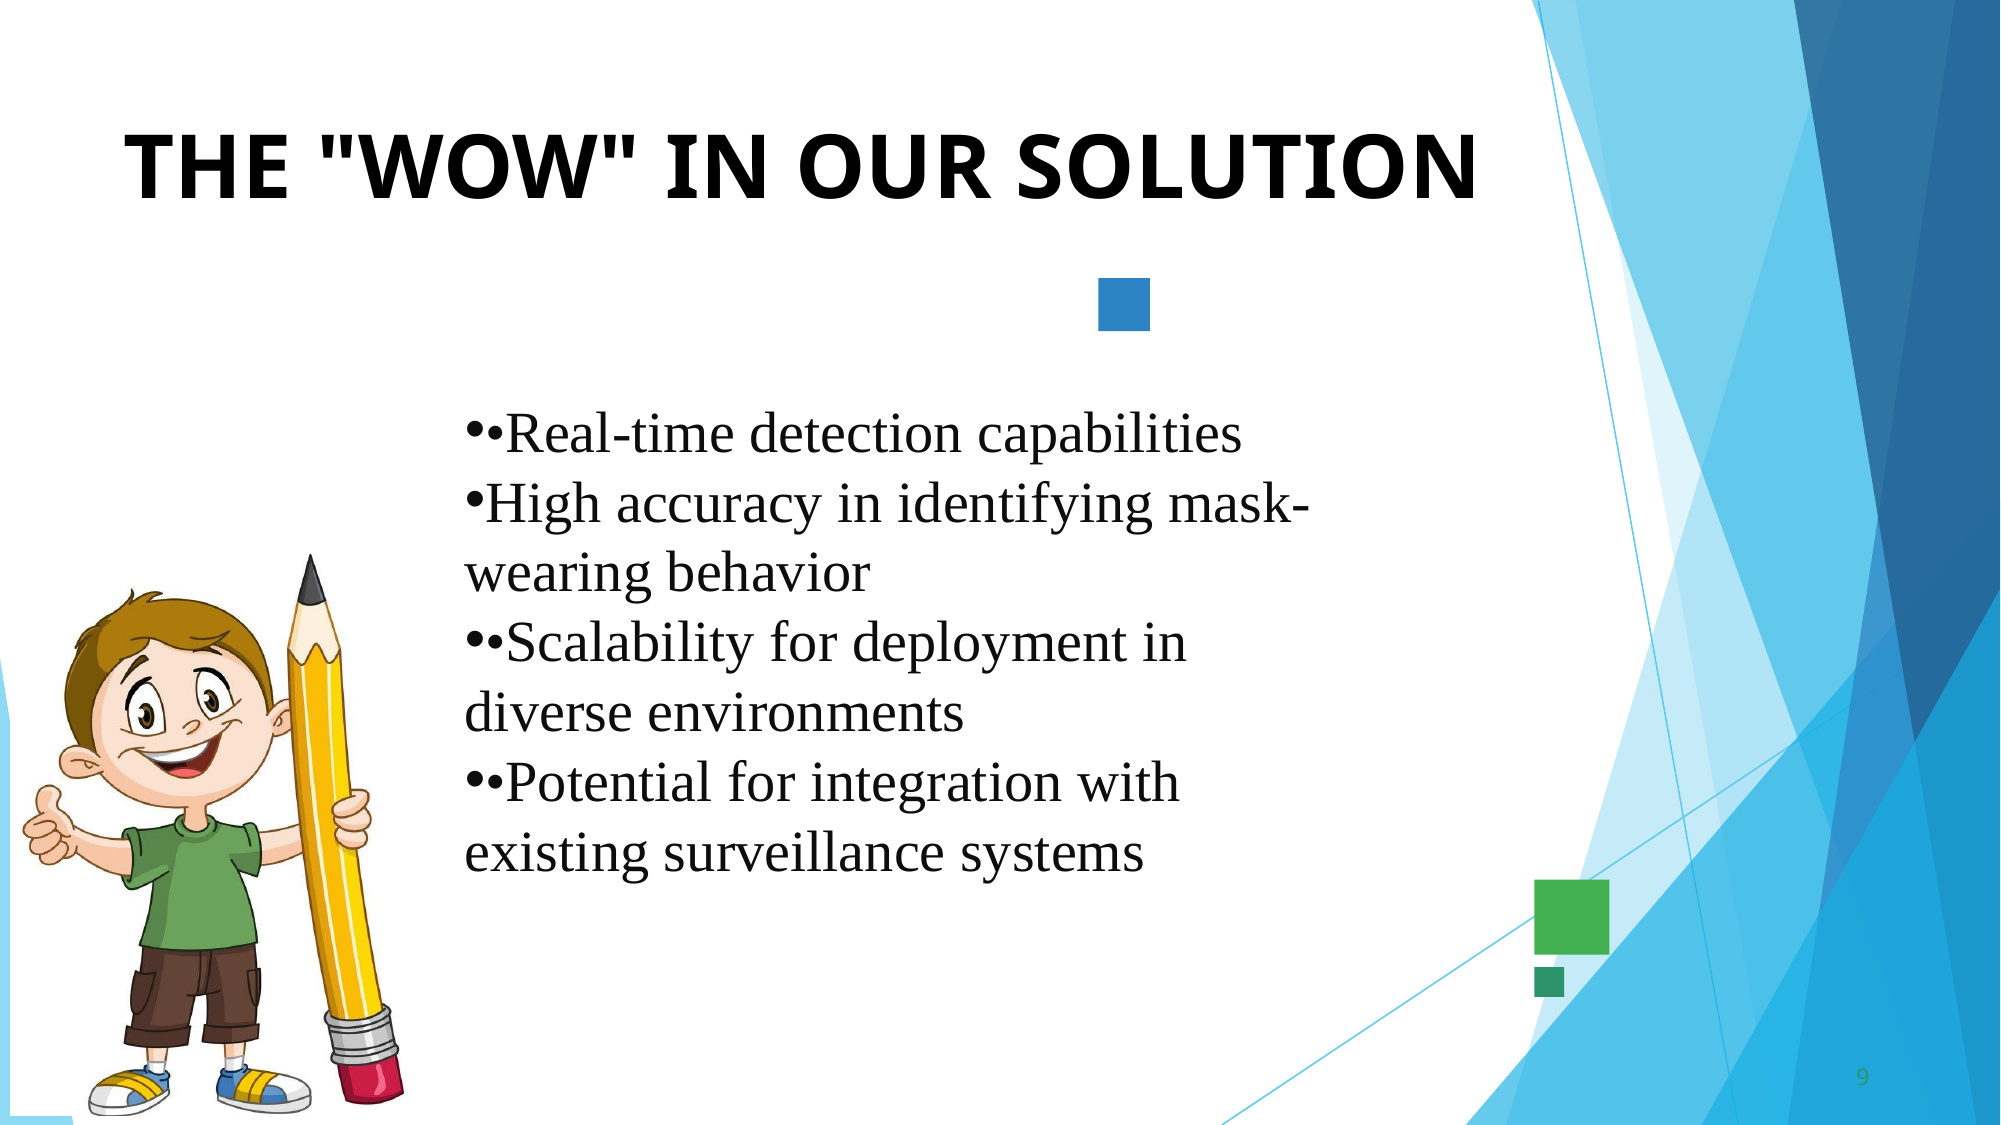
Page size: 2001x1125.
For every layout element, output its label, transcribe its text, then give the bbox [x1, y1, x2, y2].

title THE "WOW" IN OUR SOLUTION [121, 107, 1513, 298]
text_box [1534, 879, 1610, 955]
text_box [1534, 967, 1565, 997]
text_box •Real-time detection capabilities High accuracy in identifying mask-wearing behavior •Scalability for deployment in diverse environments •Potential for integration with existing surveillance systems [450, 386, 1360, 891]
picture [10, 554, 416, 1116]
text_box 9 [1849, 1061, 1888, 1095]
text_box [1098, 298, 1150, 332]
